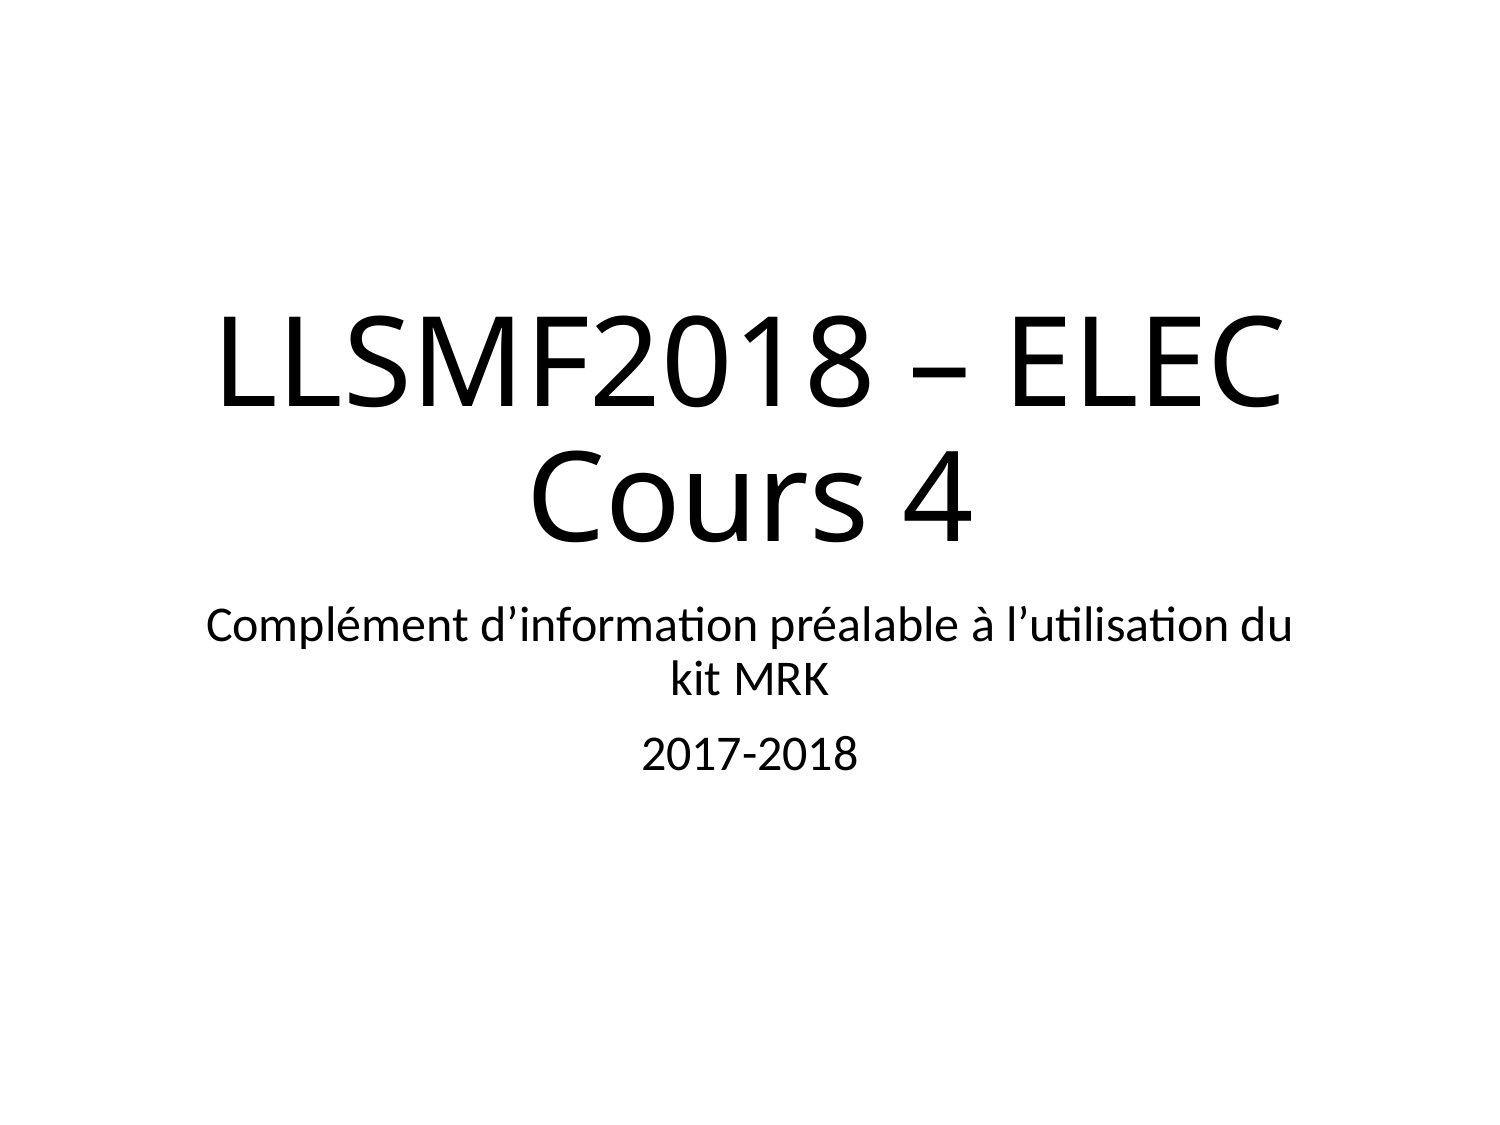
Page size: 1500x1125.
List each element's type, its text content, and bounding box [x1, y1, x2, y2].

subtitle Complément d’information préalable à l’utilisation du kit MRK 2017-2018 [187, 590, 1313, 863]
title LLSMF2018 – ELEC Cours 4 [112, 184, 1388, 576]
